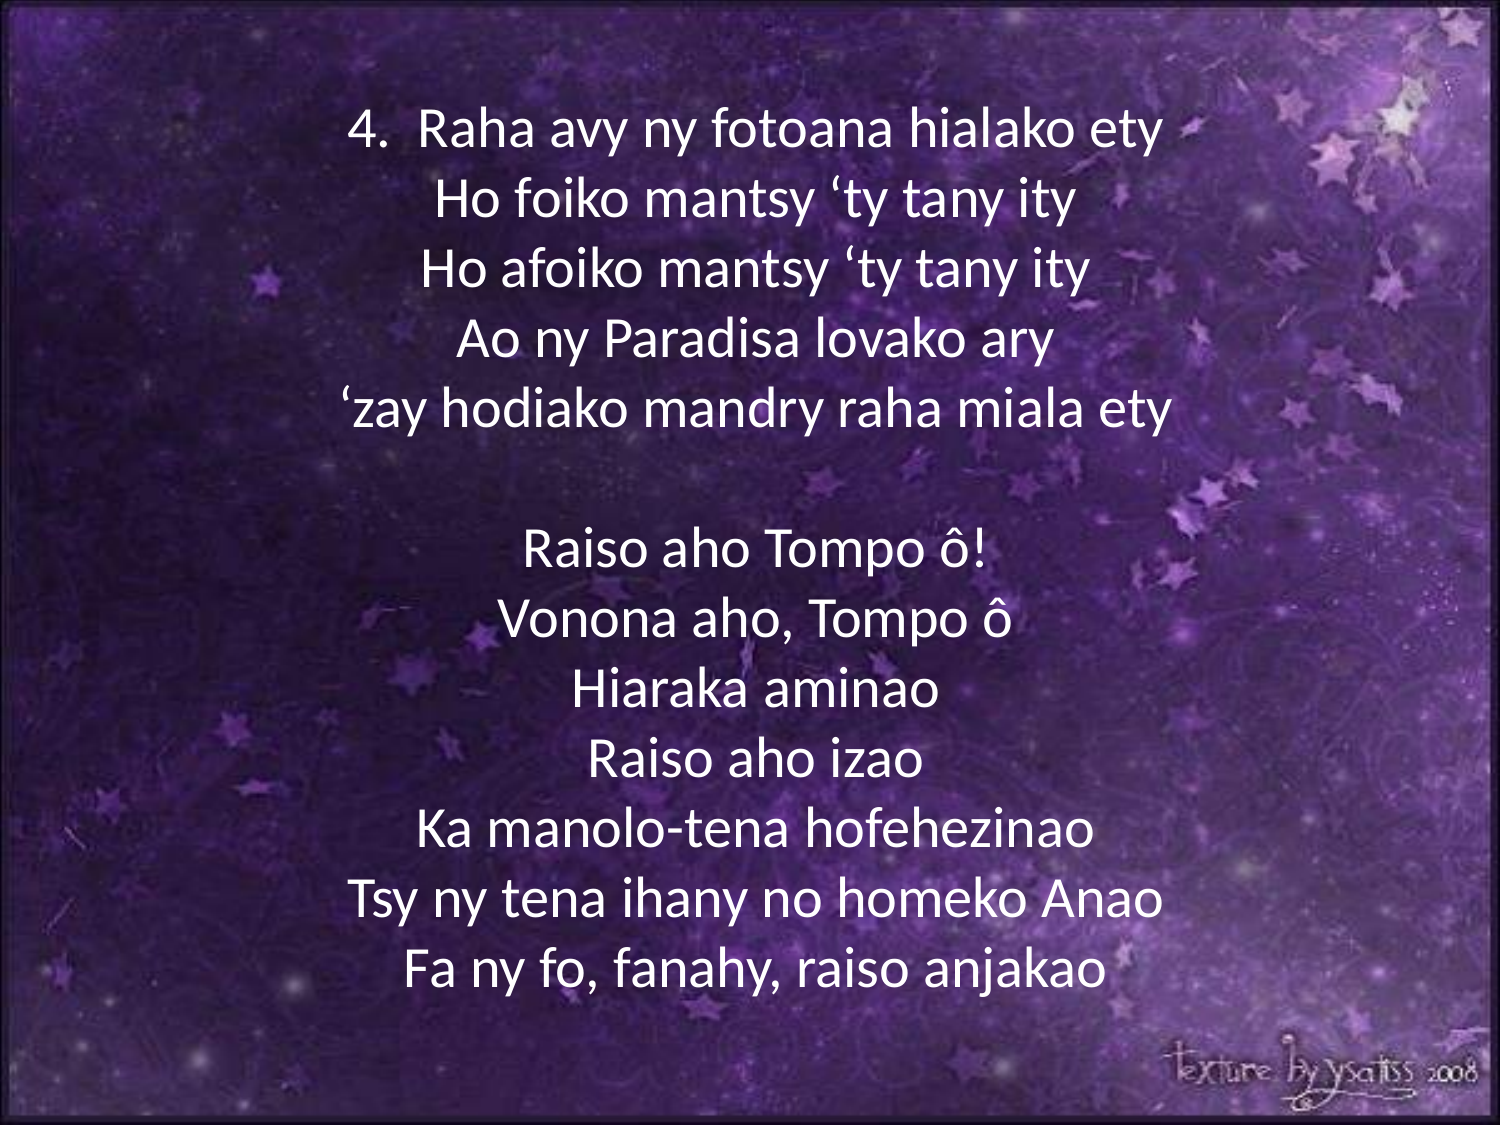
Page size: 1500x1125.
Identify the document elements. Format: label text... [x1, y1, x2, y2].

picture [0, 0, 1500, 1125]
text_box 4. Raha avy ny fotoana hialako ety Ho foiko mantsy ‘ty tany ity Ho afoiko mantsy ‘ty tany ity Ao ny Paradisa lovako ary ‘zay hodiako mandry raha miala ety Raiso aho Tompo ô! Vonona aho, Tompo ô Hiaraka aminao Raiso aho izao Ka manolo-tena hofehezinao Tsy ny tena ihany no homeko Anao Fa ny fo, fanahy, raiso anjakao [70, 82, 1442, 1007]
